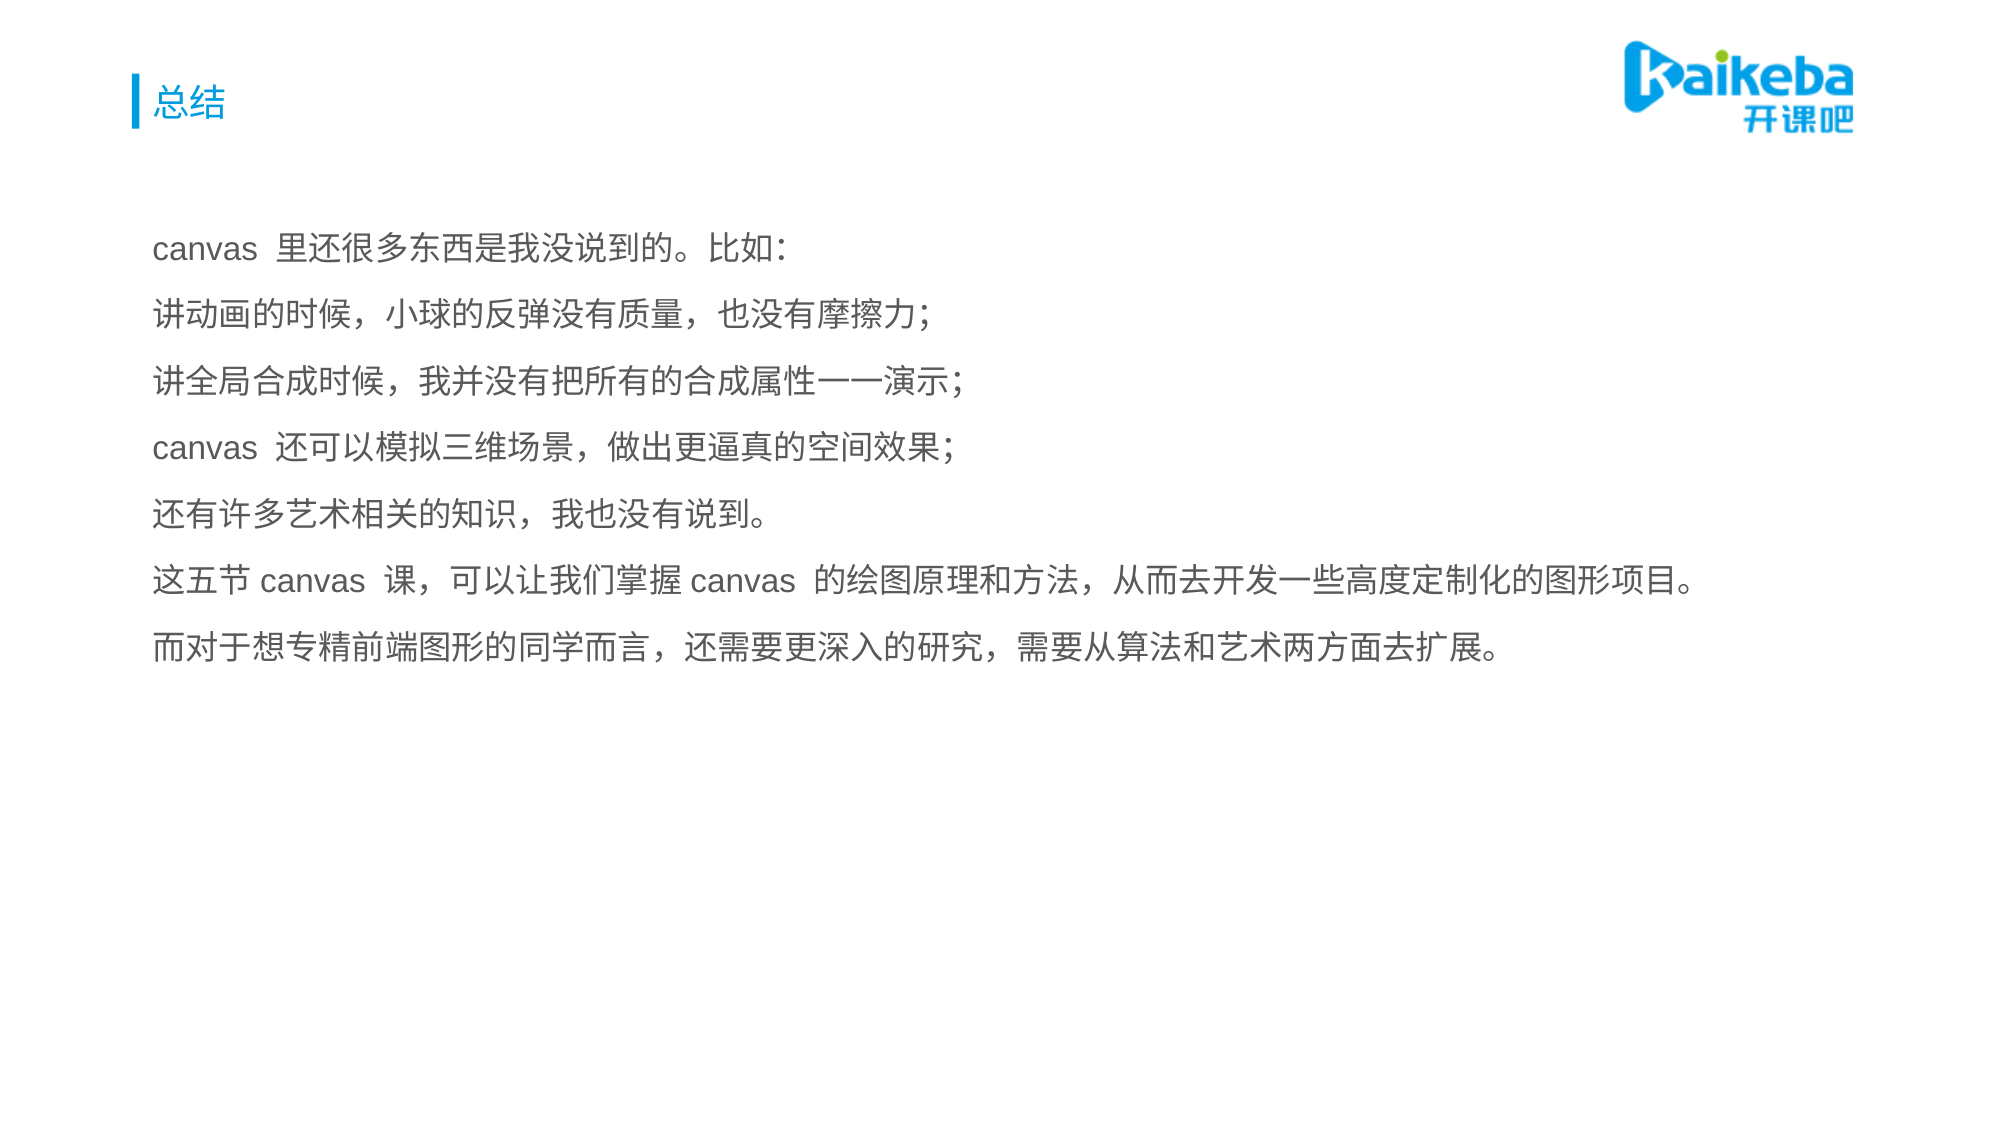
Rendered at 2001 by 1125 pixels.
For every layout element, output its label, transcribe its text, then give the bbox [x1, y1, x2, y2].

picture [1640, 50, 1650, 59]
picture [1612, 31, 1866, 143]
list canvas 里还很多东西是我没说到的。比如： 讲动画的时候，小球的反弹没有质量，也没有摩擦力； 讲全局合成时候，我并没有把所有的合成属性一一演示； canvas 还可以模拟三维场景，做出更逼真的空间效果； 还有许多艺术相关的知识，我也没有说到。 这五节canvas 课，可以让我们掌握canvas 的绘图原理和方法，从而去开发一些高度定制化的图形项目。 而对于想专精前端图形的同学而言，还需要更深入的研究，需要从算法和艺术两方面去扩展。 [137, 199, 1863, 1014]
title 总结 [137, 59, 1863, 148]
